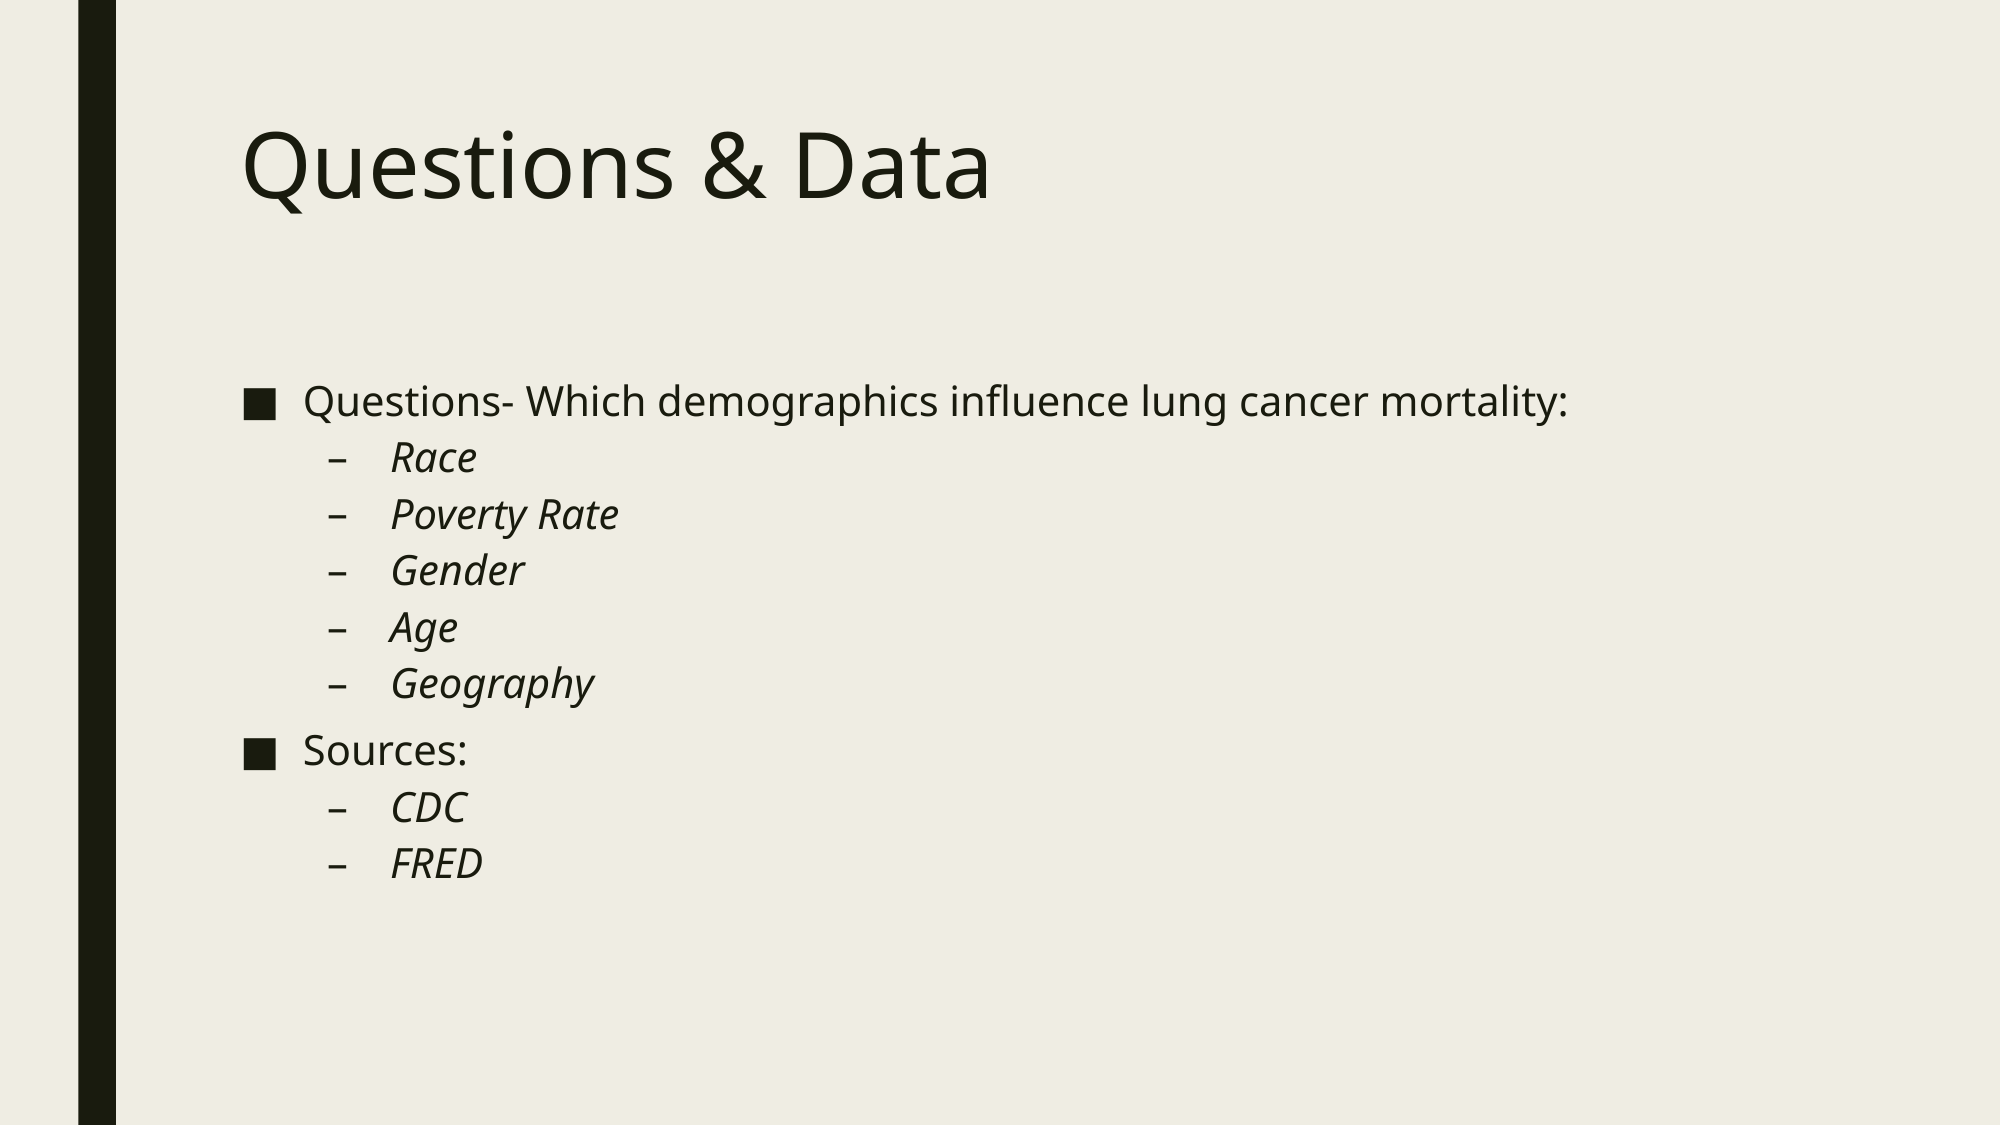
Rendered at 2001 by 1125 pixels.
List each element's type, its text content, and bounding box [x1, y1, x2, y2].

title Questions & Data [225, 112, 1800, 357]
list Questions- Which demographics influence lung cancer mortality: Race Poverty Rate Gender Age Geography Sources: CDC FRED [225, 375, 1800, 1063]
